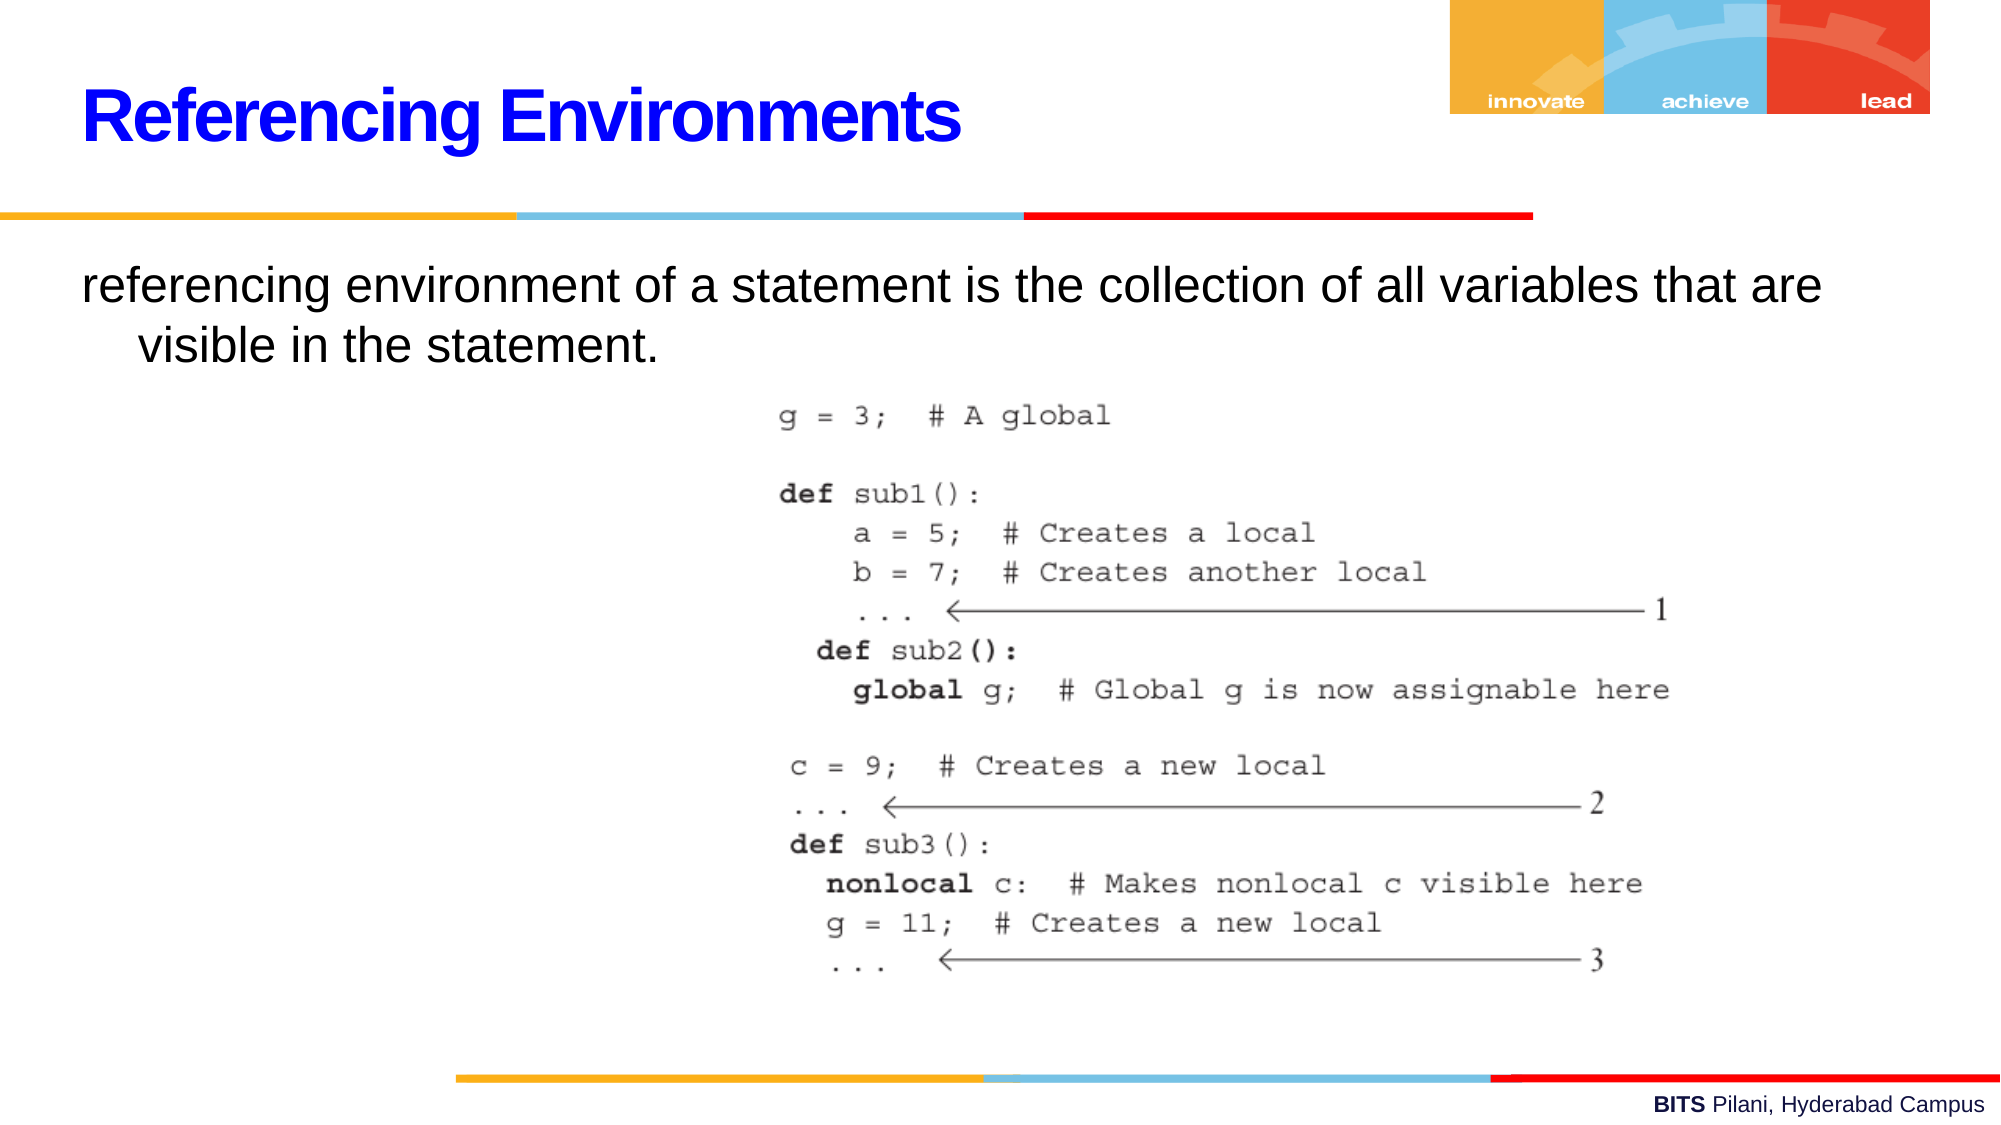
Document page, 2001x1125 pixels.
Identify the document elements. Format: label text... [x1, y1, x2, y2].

picture [758, 726, 1657, 998]
picture [1449, 0, 1930, 114]
list referencing environment of a statement is the collection of all variables that are visible in the statement. [66, 245, 1867, 397]
picture [758, 379, 1720, 718]
list Referencing Environments [66, 24, 1450, 213]
